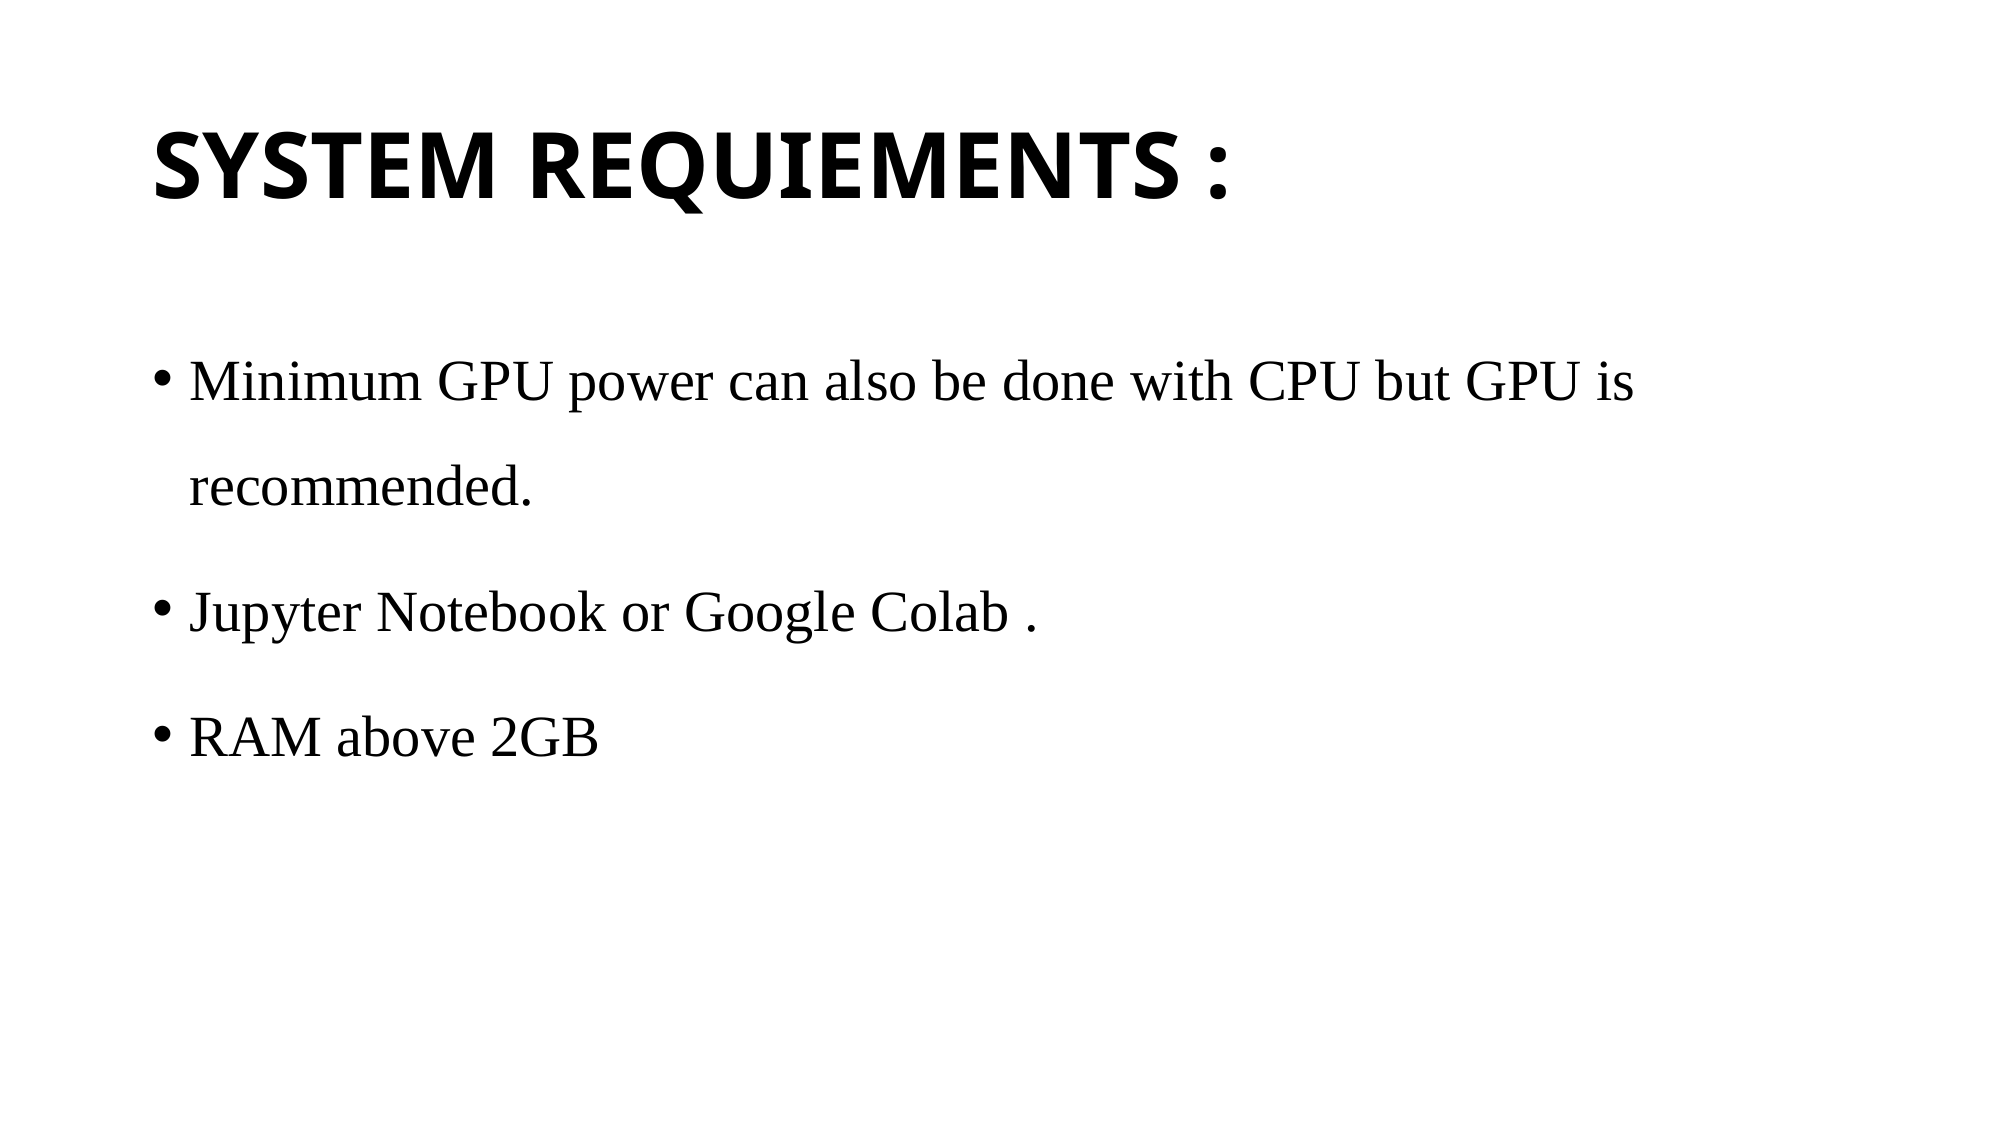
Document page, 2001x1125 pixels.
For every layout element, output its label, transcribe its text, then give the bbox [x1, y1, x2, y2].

list Minimum GPU power can also be done with CPU but GPU is recommended. Jupyter Notebook or Google Colab . RAM above 2GB [137, 299, 1863, 1014]
title SYSTEM REQUIEMENTS : [137, 59, 1863, 278]
